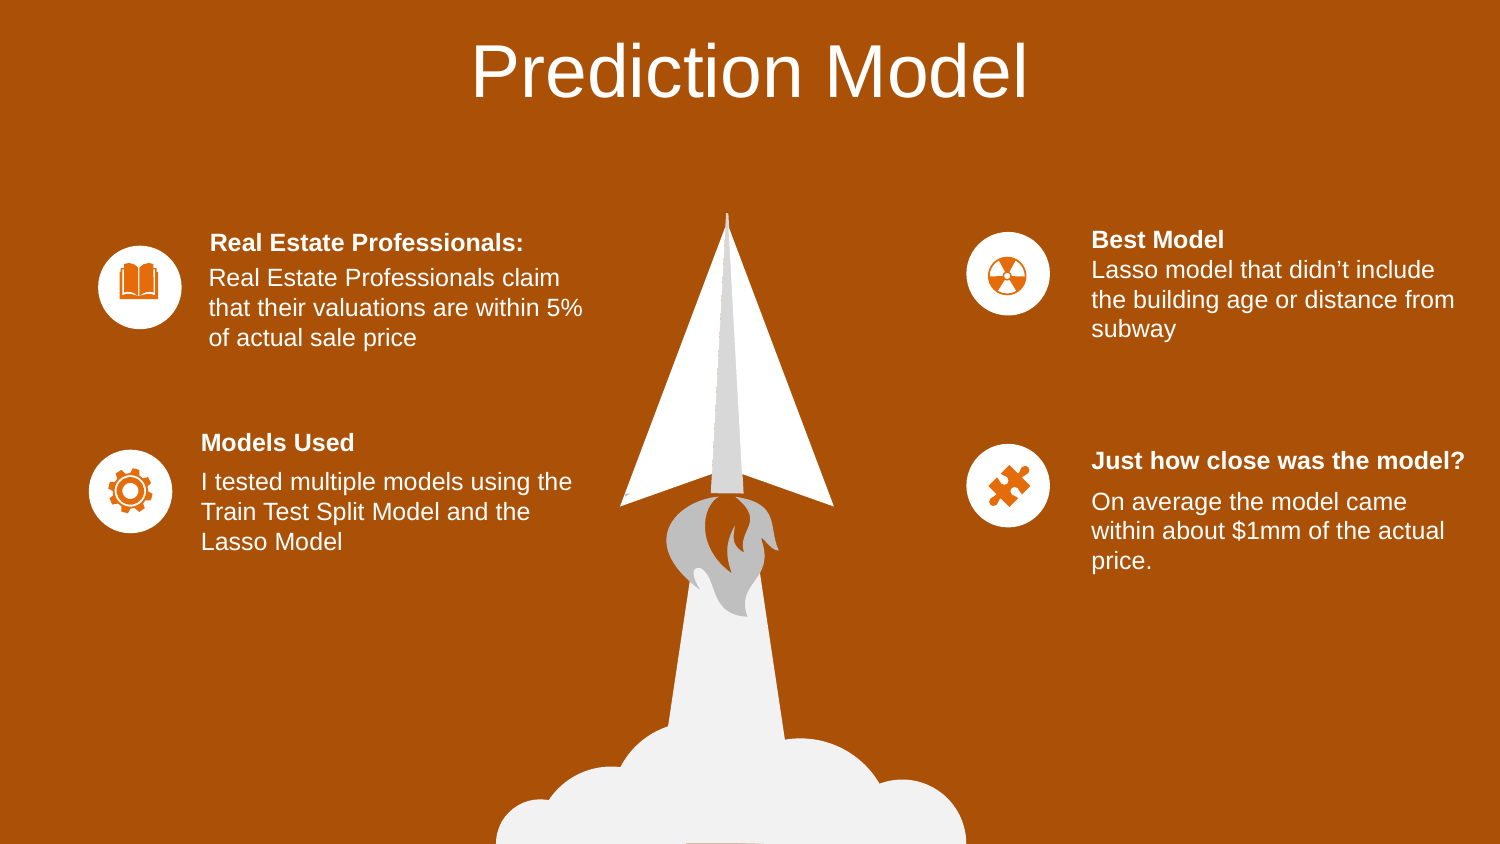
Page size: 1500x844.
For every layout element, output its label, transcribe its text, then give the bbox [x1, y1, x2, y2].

text_box [119, 263, 159, 300]
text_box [185, 423, 600, 549]
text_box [495, 558, 967, 844]
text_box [1076, 215, 1491, 336]
text_box [988, 464, 1031, 507]
text_box [88, 449, 173, 534]
text_box [966, 231, 1050, 316]
text_box [98, 245, 182, 330]
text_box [619, 212, 835, 618]
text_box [193, 218, 609, 345]
text_box [108, 468, 153, 514]
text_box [1076, 436, 1491, 578]
list Prediction Model [0, 20, 1500, 115]
text_box [966, 443, 1050, 528]
text_box [987, 256, 1027, 296]
